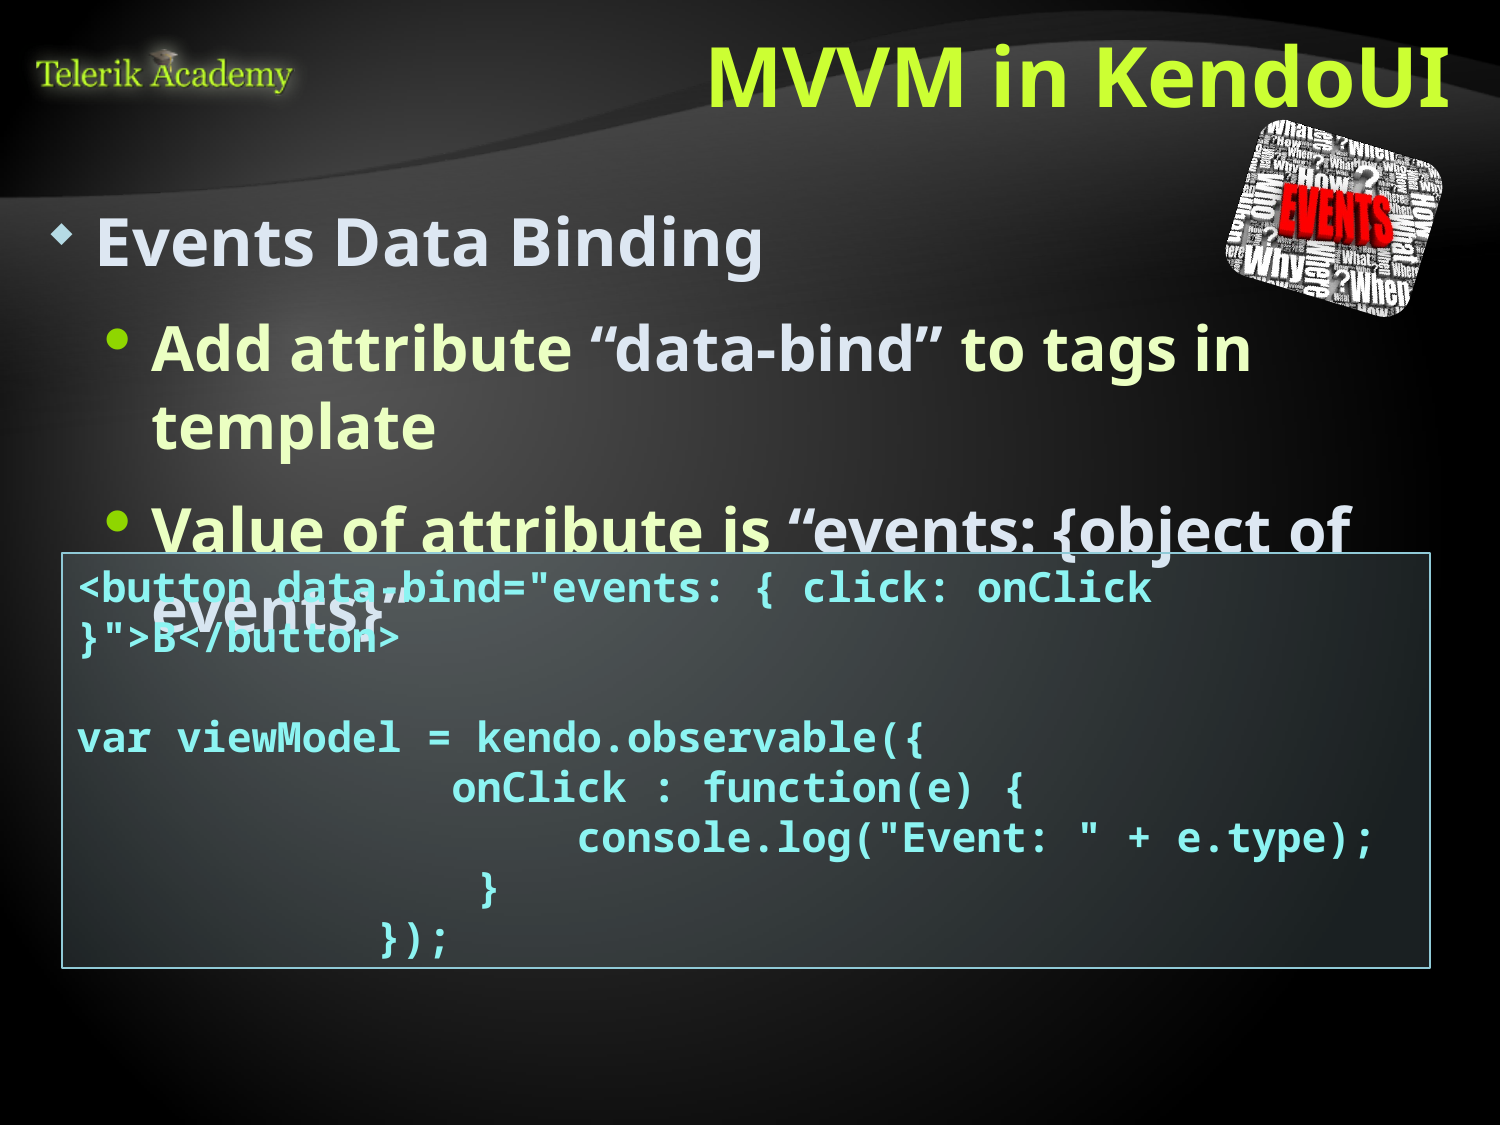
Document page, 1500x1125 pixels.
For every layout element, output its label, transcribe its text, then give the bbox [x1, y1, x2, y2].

title MVVM in KendoUI [304, 13, 1467, 152]
picture [0, 0, 1500, 1125]
text_box <button data-bind="events: { click: onClick }">B</button> var viewModel = kendo.observable({ onClick : function(e) { console.log("Event: " + e.type); } }); [61, 553, 1430, 968]
list Events Data Binding Add attribute “data-bind” to tags in template Value of attribute is “events: {object of events}” [33, 188, 1459, 1125]
